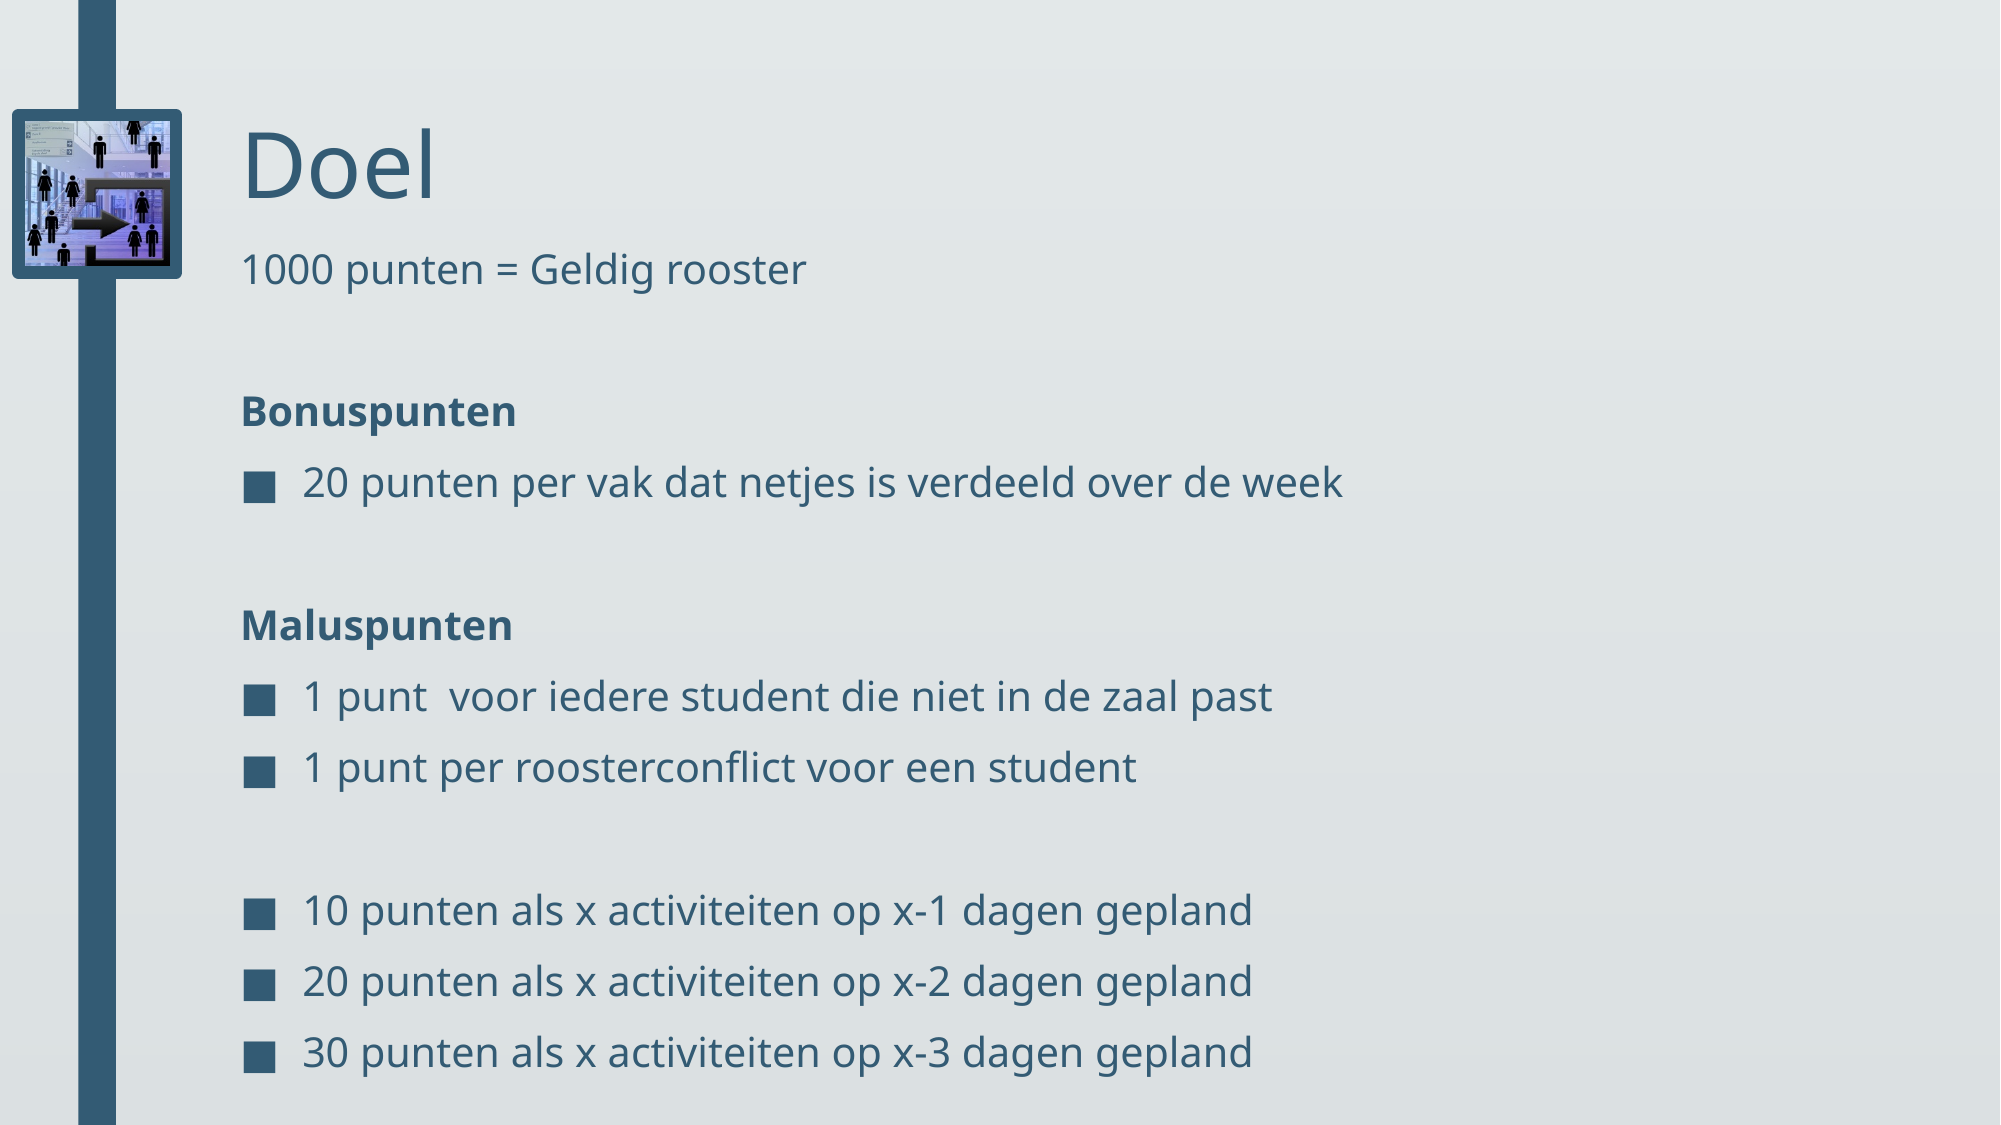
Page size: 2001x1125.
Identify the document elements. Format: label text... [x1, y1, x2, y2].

picture [25, 121, 170, 266]
title Doel [225, 112, 1334, 239]
list 1000 punten = Geldig rooster Bonuspunten 20 punten per vak dat netjes is verdeeld over de week Maluspunten 1 punt voor iedere student die niet in de zaal past 1 punt per roosterconflict voor een student 10 punten als x activiteiten op x-1 dagen gepland 20 punten als x activiteiten op x-2 dagen gepland 30 punten als x activiteiten op x-3 dagen gepland [225, 239, 1945, 1094]
